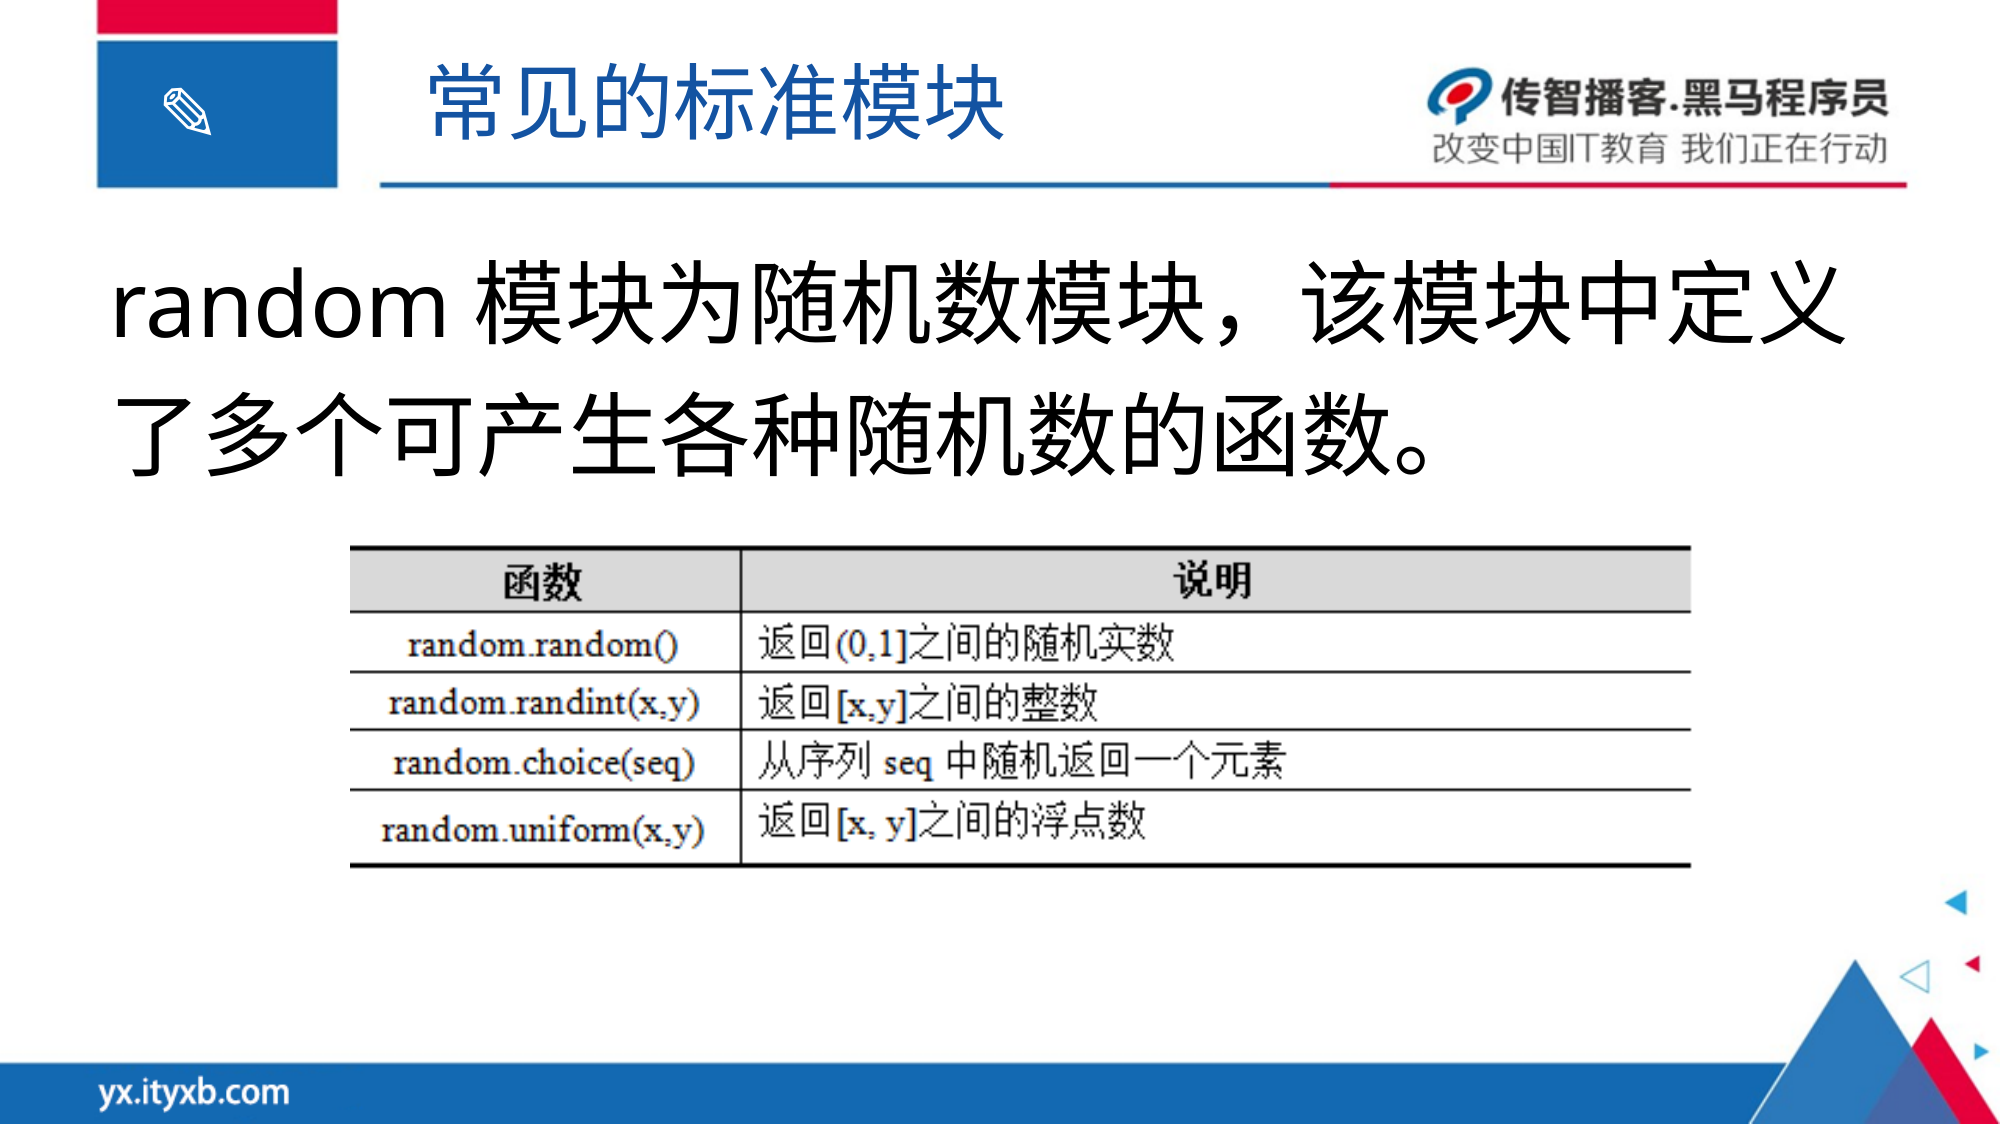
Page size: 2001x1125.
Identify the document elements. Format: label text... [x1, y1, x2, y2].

picture [0, 0, 2000, 1124]
text_box random模块为随机数模块，该模块中定义了多个可产生各种随机数的函数。 [94, 216, 1909, 496]
text_box 常见的标准模块 [409, 43, 1292, 158]
